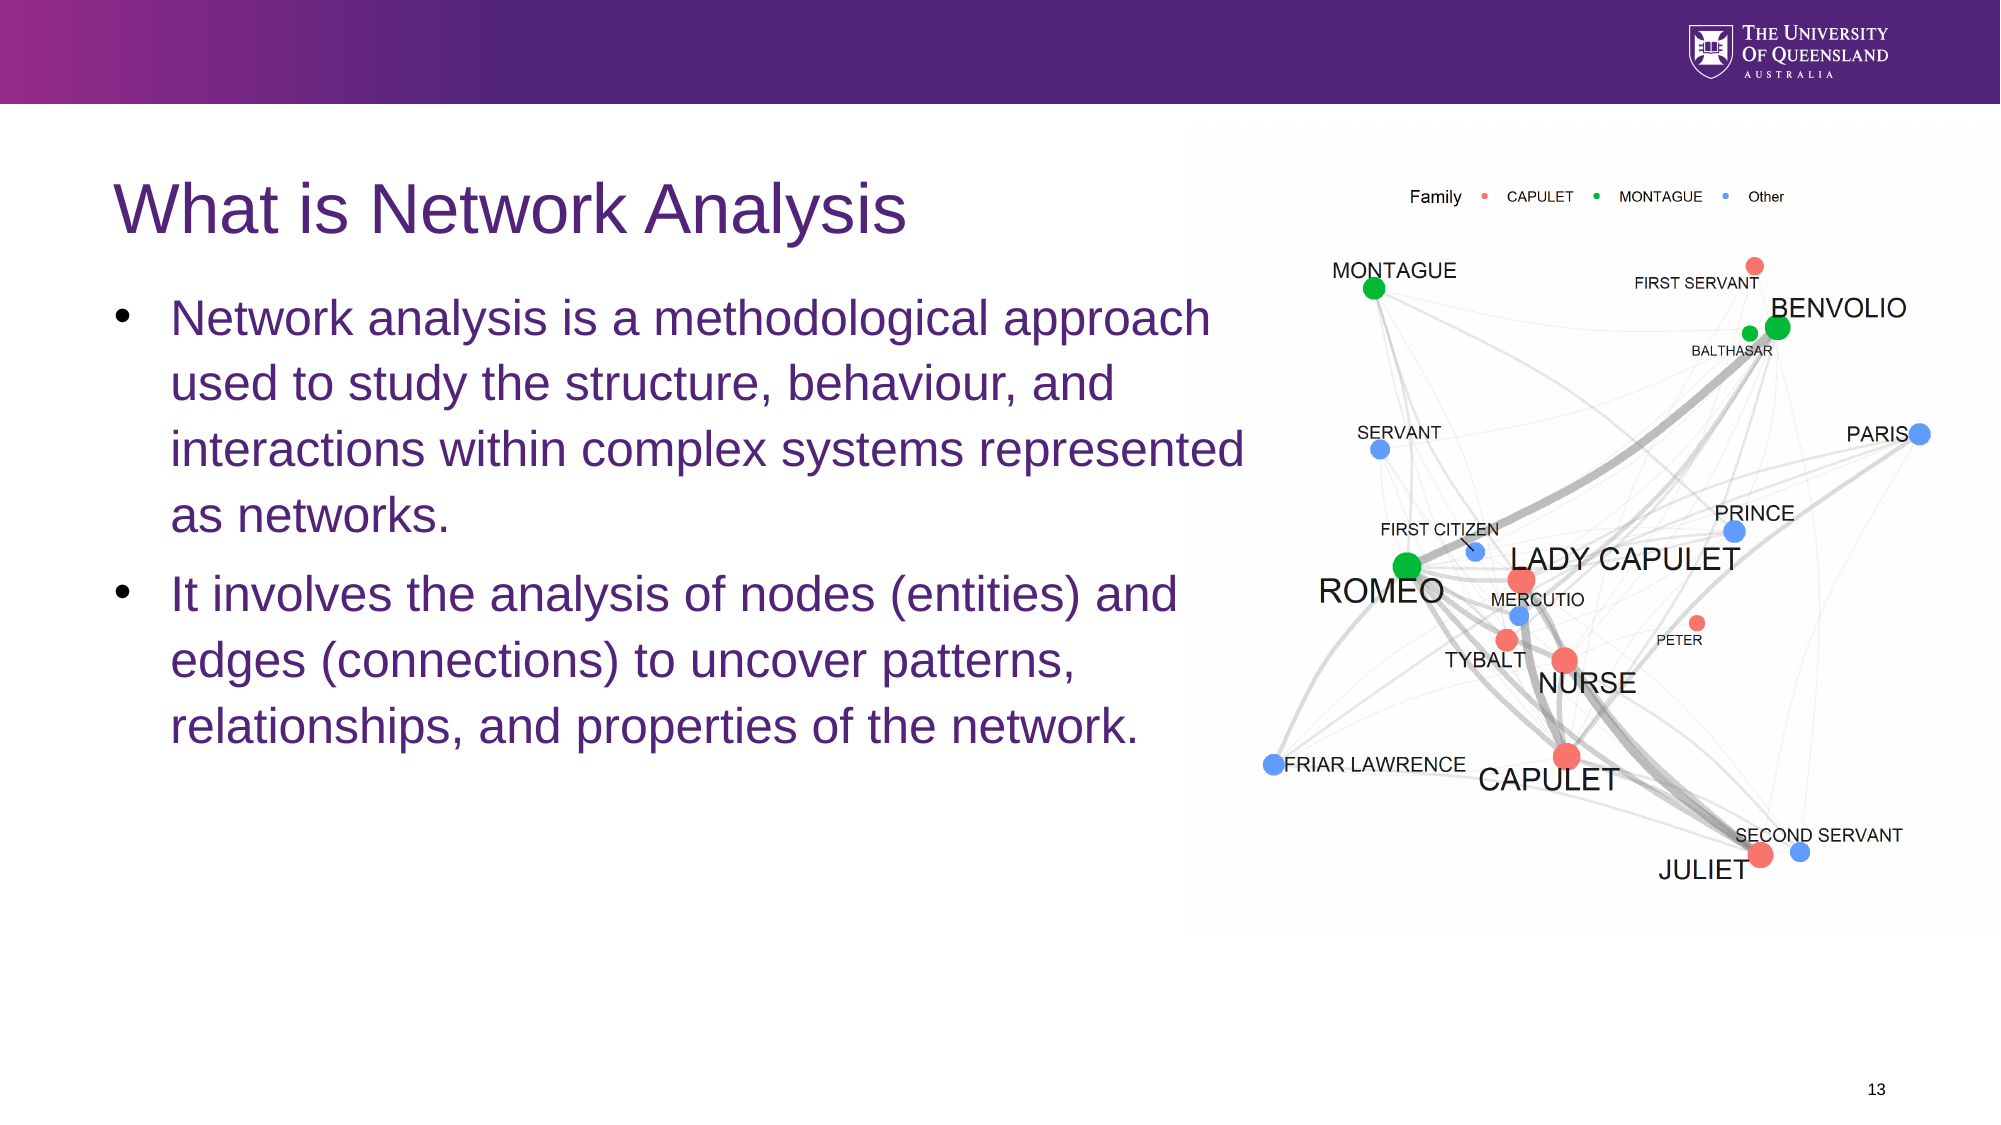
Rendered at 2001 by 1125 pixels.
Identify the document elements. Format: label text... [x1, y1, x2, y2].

slide_number 13 [1838, 1069, 1886, 1109]
picture [1689, 25, 1888, 79]
list Network analysis is a methodological approach used to study the structure, behaviour, and interactions within complex systems represented as networks. It involves the analysis of nodes (entities) and edges (connections) to uncover patterns, relationships, and properties of the network. [114, 278, 1886, 1035]
title What is Network Analysis [114, 172, 1188, 250]
picture [1188, 125, 2000, 937]
